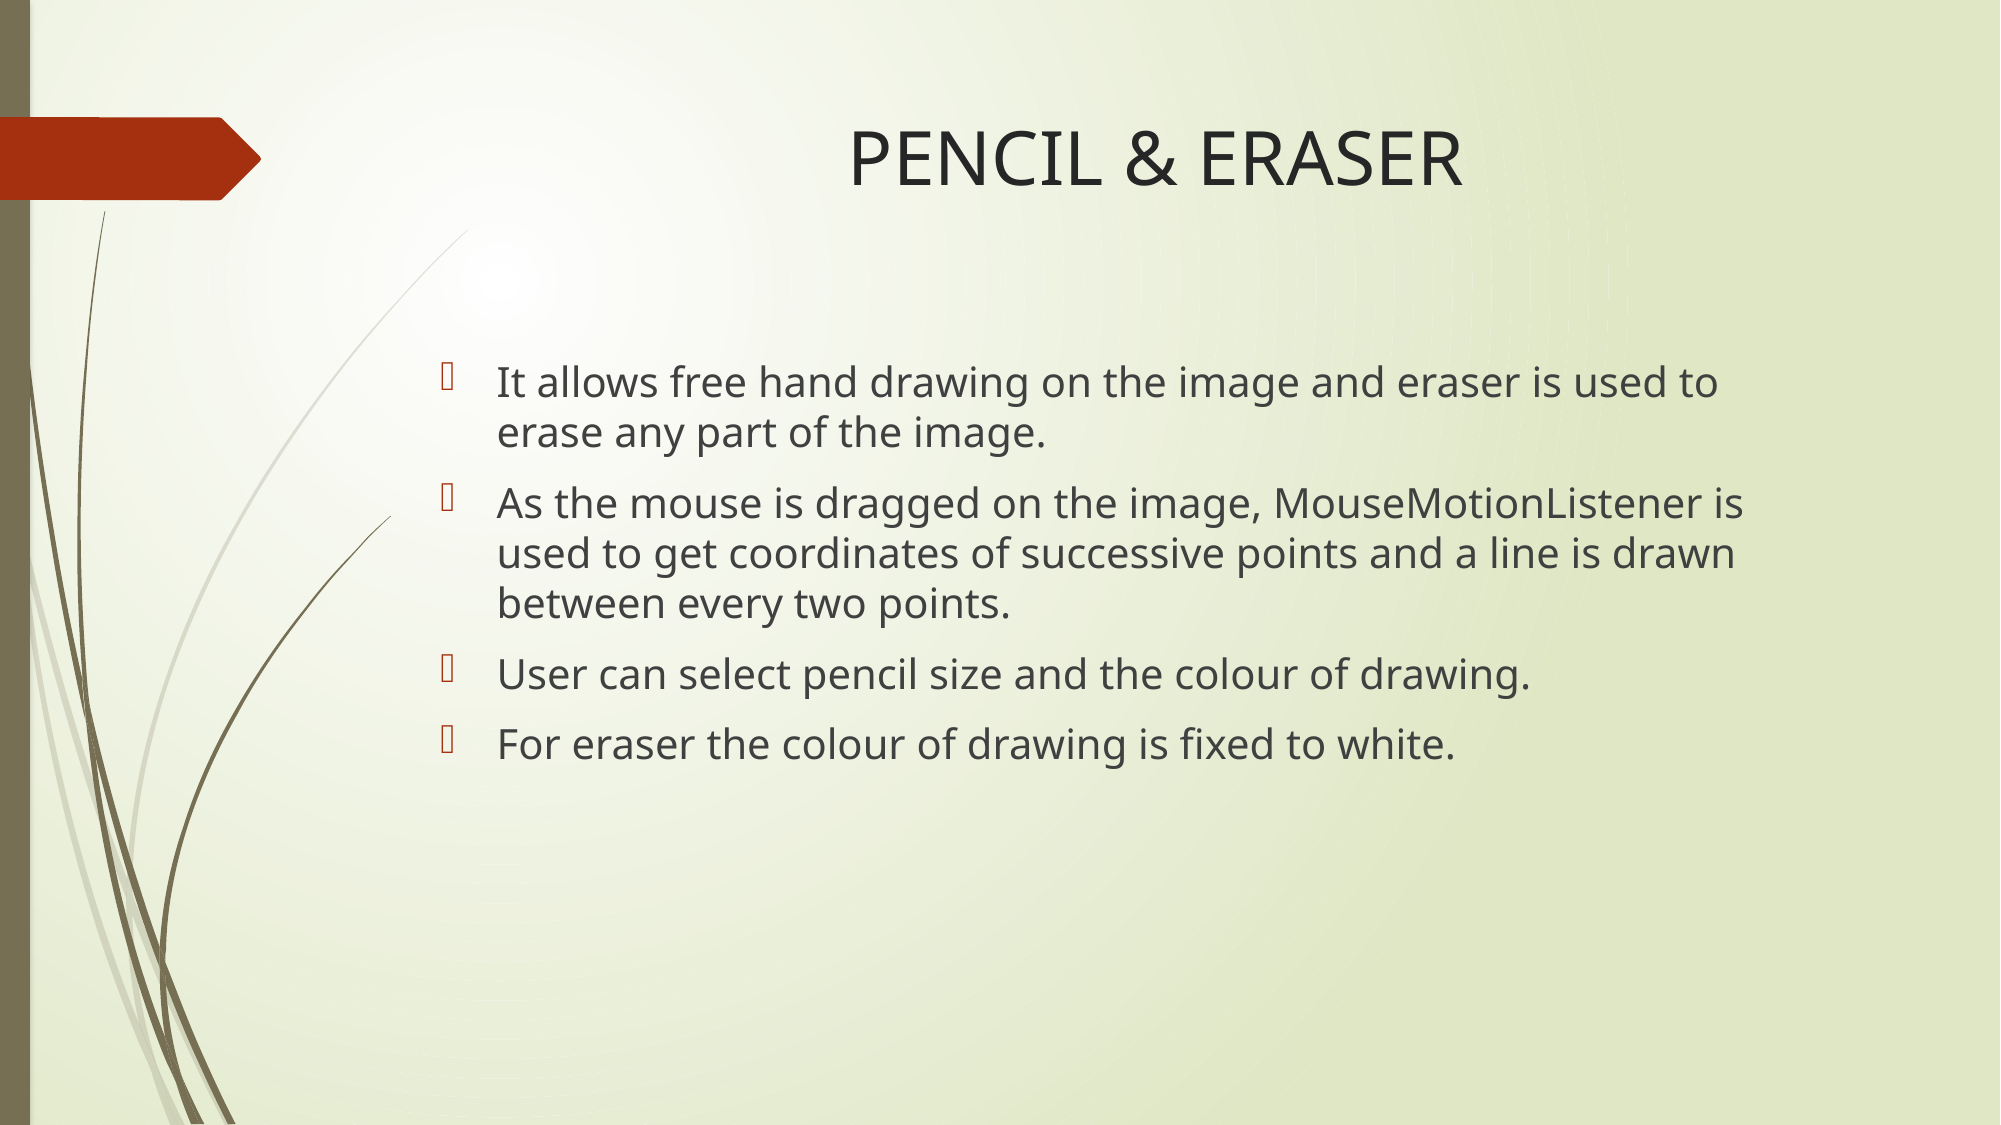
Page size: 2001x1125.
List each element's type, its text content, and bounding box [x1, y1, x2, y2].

title PENCIL & ERASER [425, 102, 1888, 313]
list It allows free hand drawing on the image and eraser is used to erase any part of the image. As the mouse is dragged on the image, MouseMotionListener is used to get coordinates of successive points and a line is drawn between every two points. User can select pencil size and the colour of drawing. For eraser the colour of drawing is fixed to white. [425, 347, 1760, 968]
